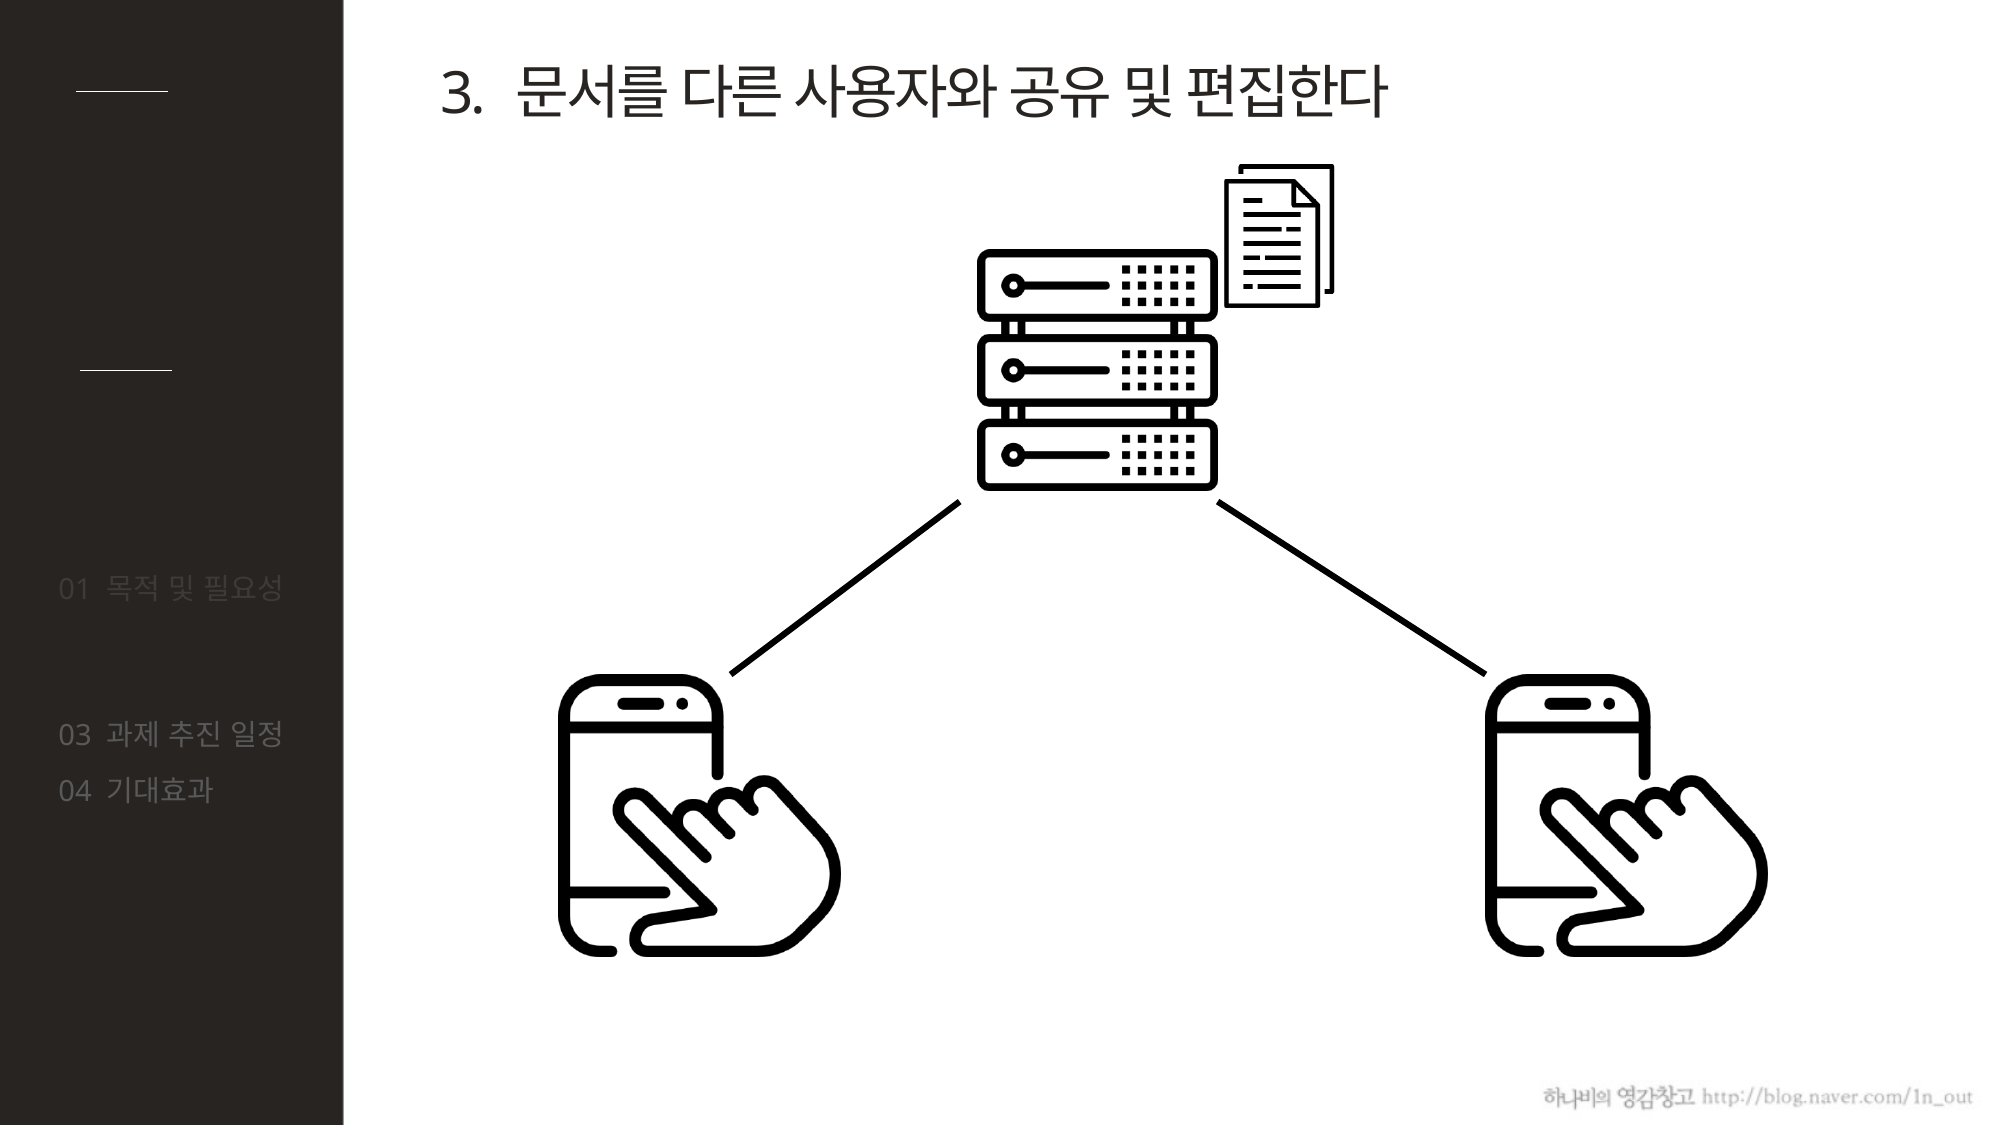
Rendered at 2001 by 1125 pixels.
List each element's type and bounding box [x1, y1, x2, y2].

text_box [730, 501, 960, 675]
picture [0, 0, 2000, 1125]
text_box [1217, 501, 1486, 675]
